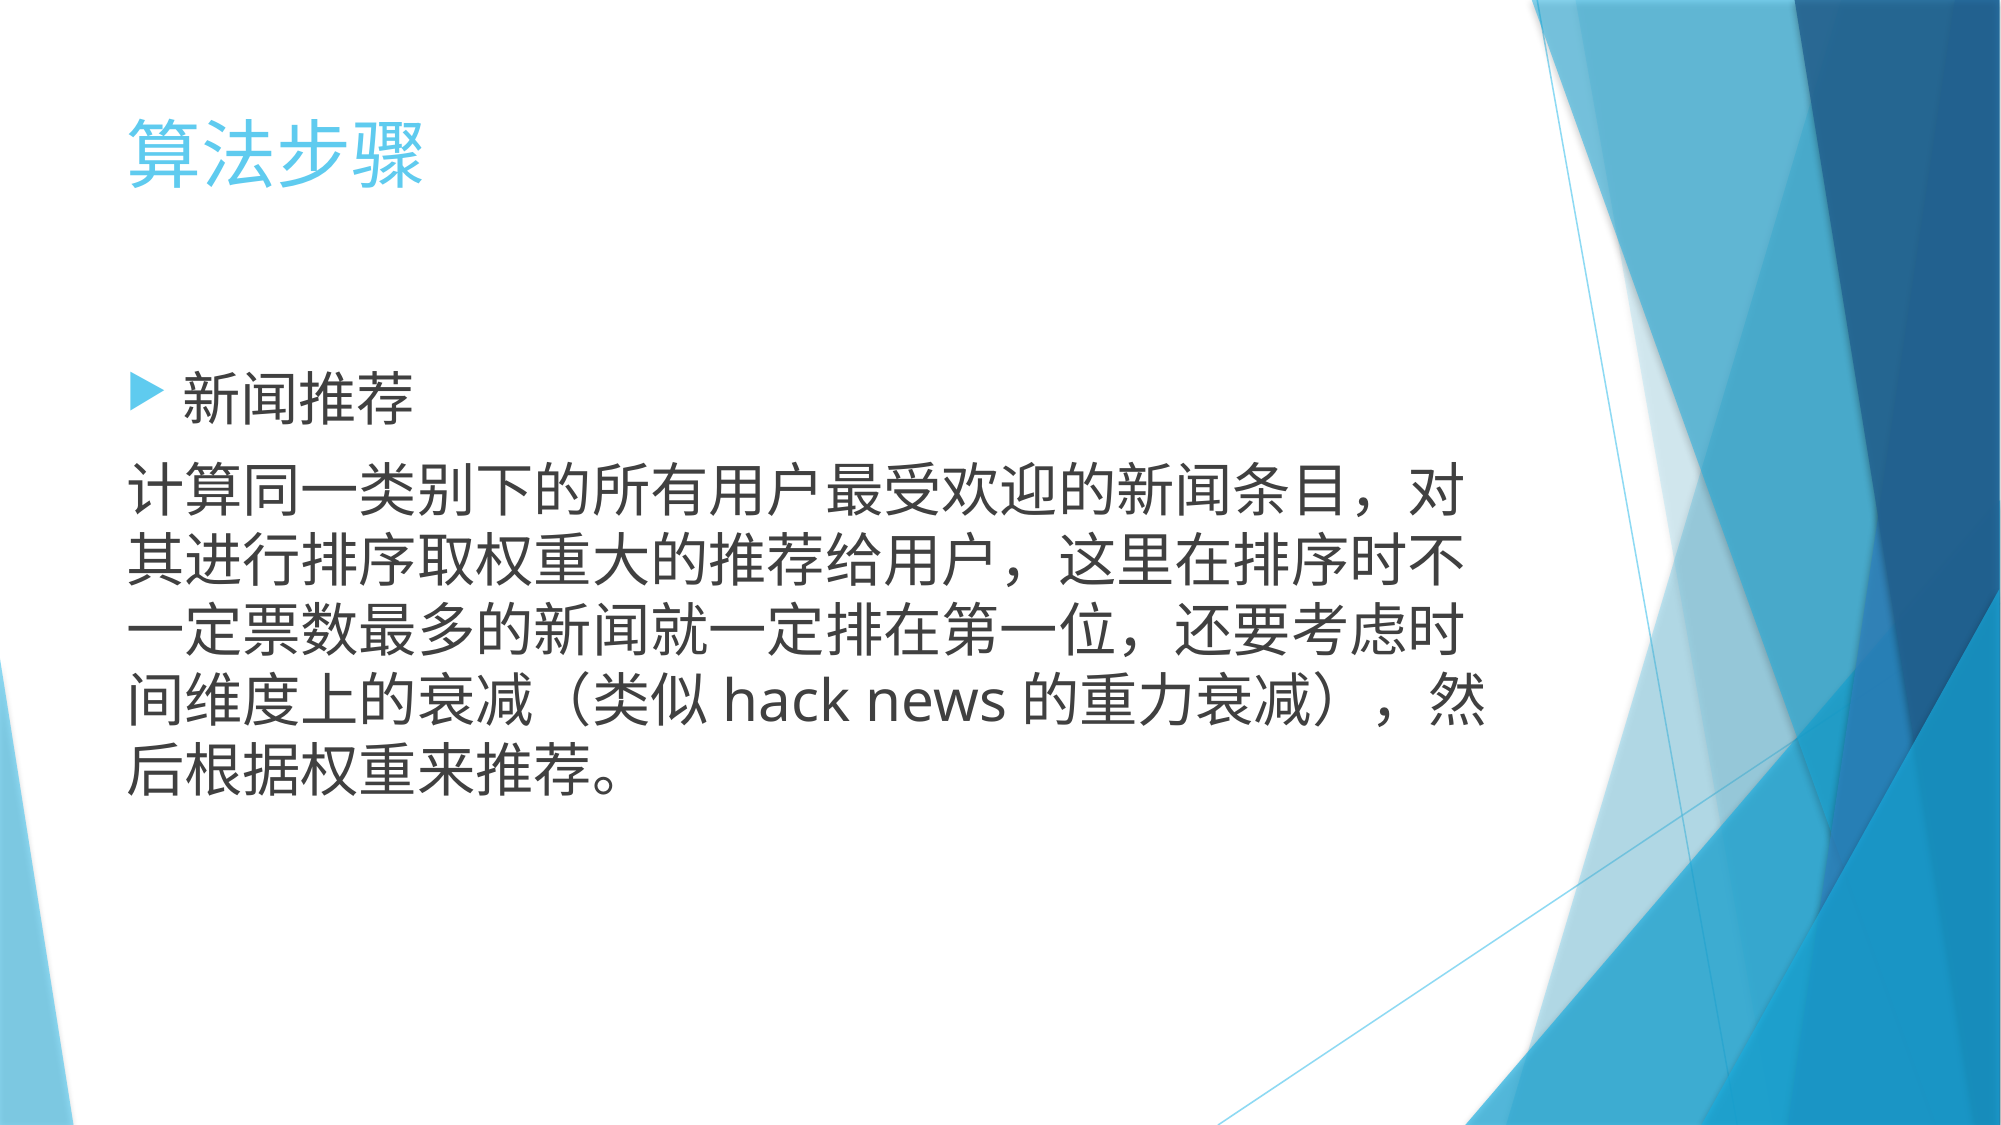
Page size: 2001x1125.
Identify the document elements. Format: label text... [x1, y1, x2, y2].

list 新闻推荐 计算同一类别下的所有用户最受欢迎的新闻条目，对其进行排序取权重大的推荐给用户，这里在排序时不一定票数最多的新闻就一定排在第一位，还要考虑时间维度上的衰减（类似hack news的重力衰减），然后根据权重来推荐。 [111, 354, 1522, 992]
title 算法步骤 [111, 99, 1522, 317]
